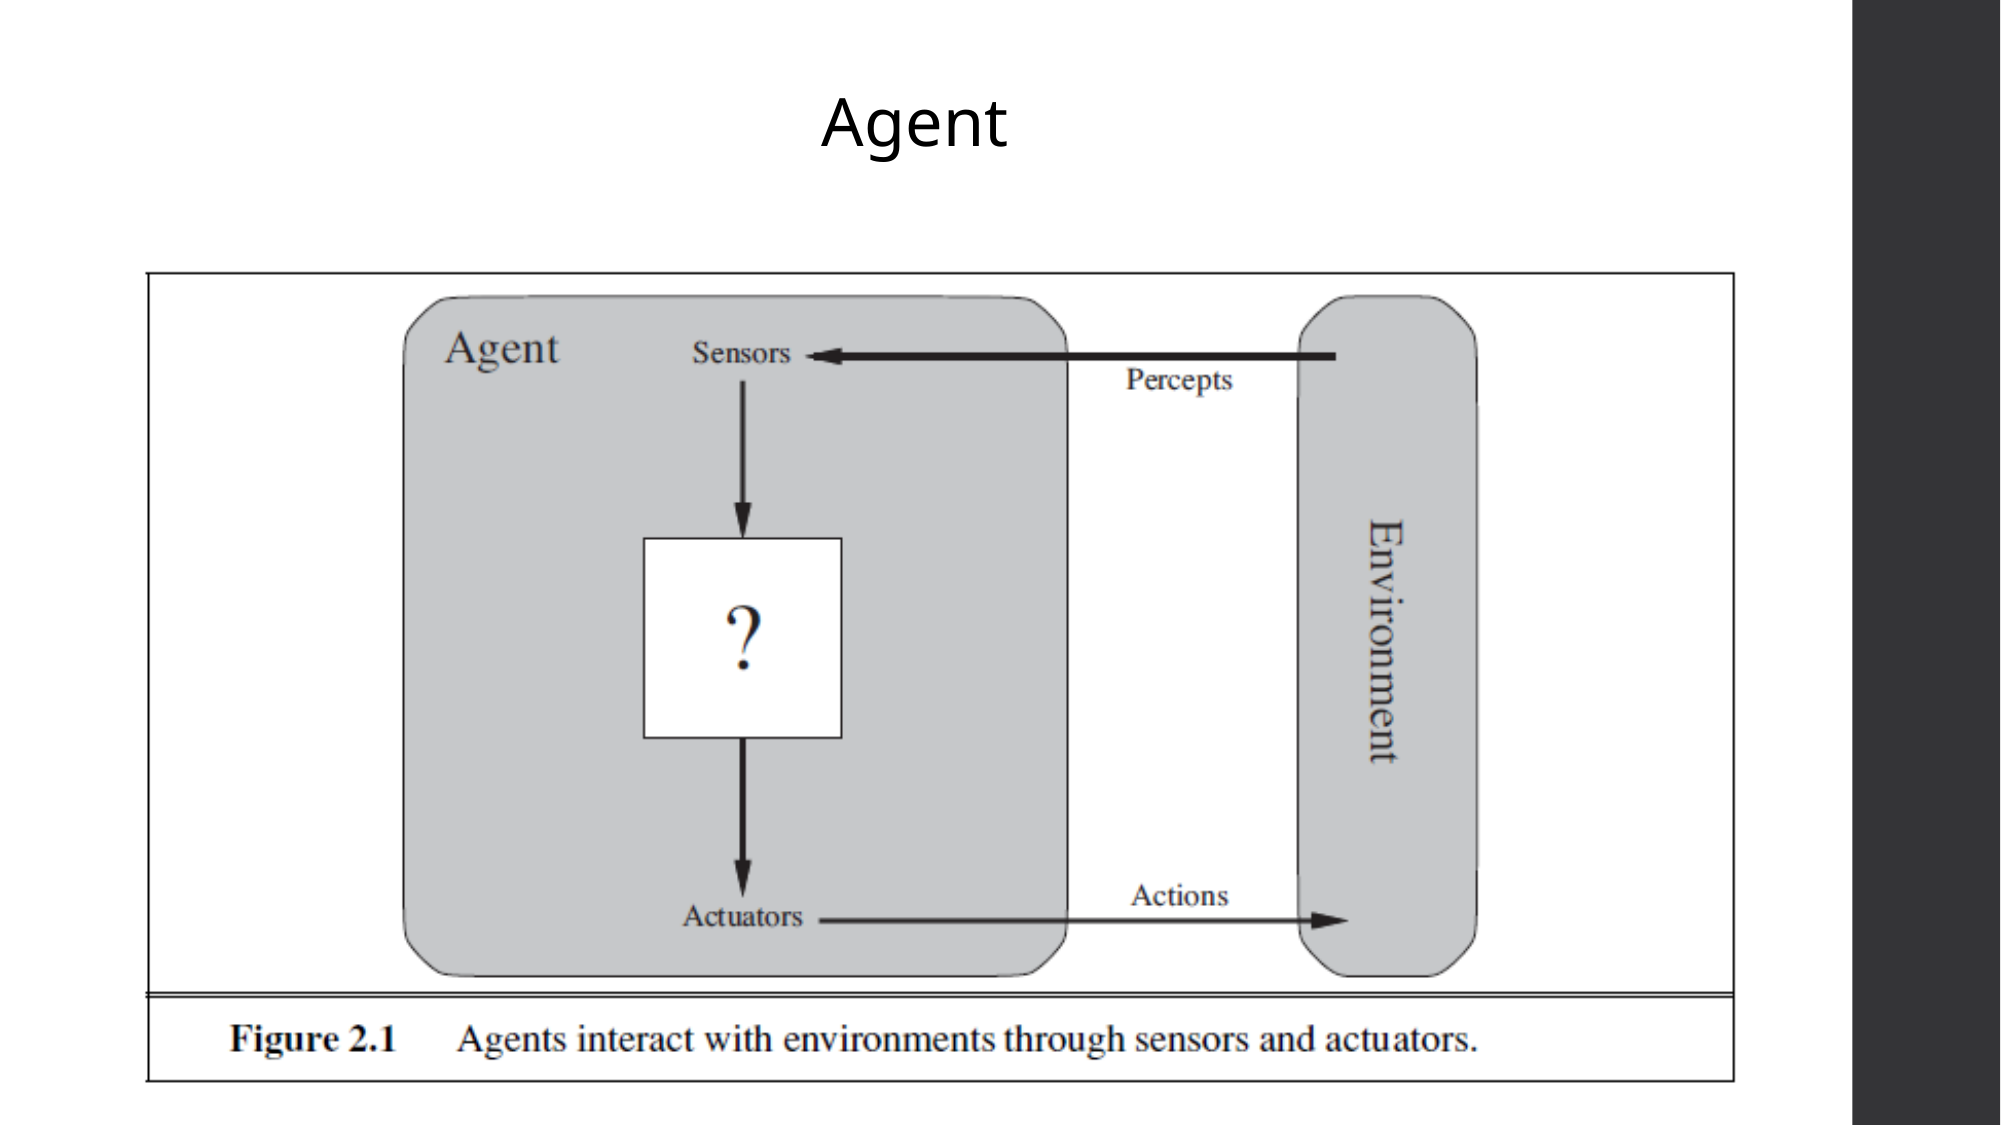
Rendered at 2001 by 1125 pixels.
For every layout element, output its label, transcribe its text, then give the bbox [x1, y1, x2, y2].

text_box Agent [473, 72, 1357, 167]
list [0, 245, 1795, 1125]
